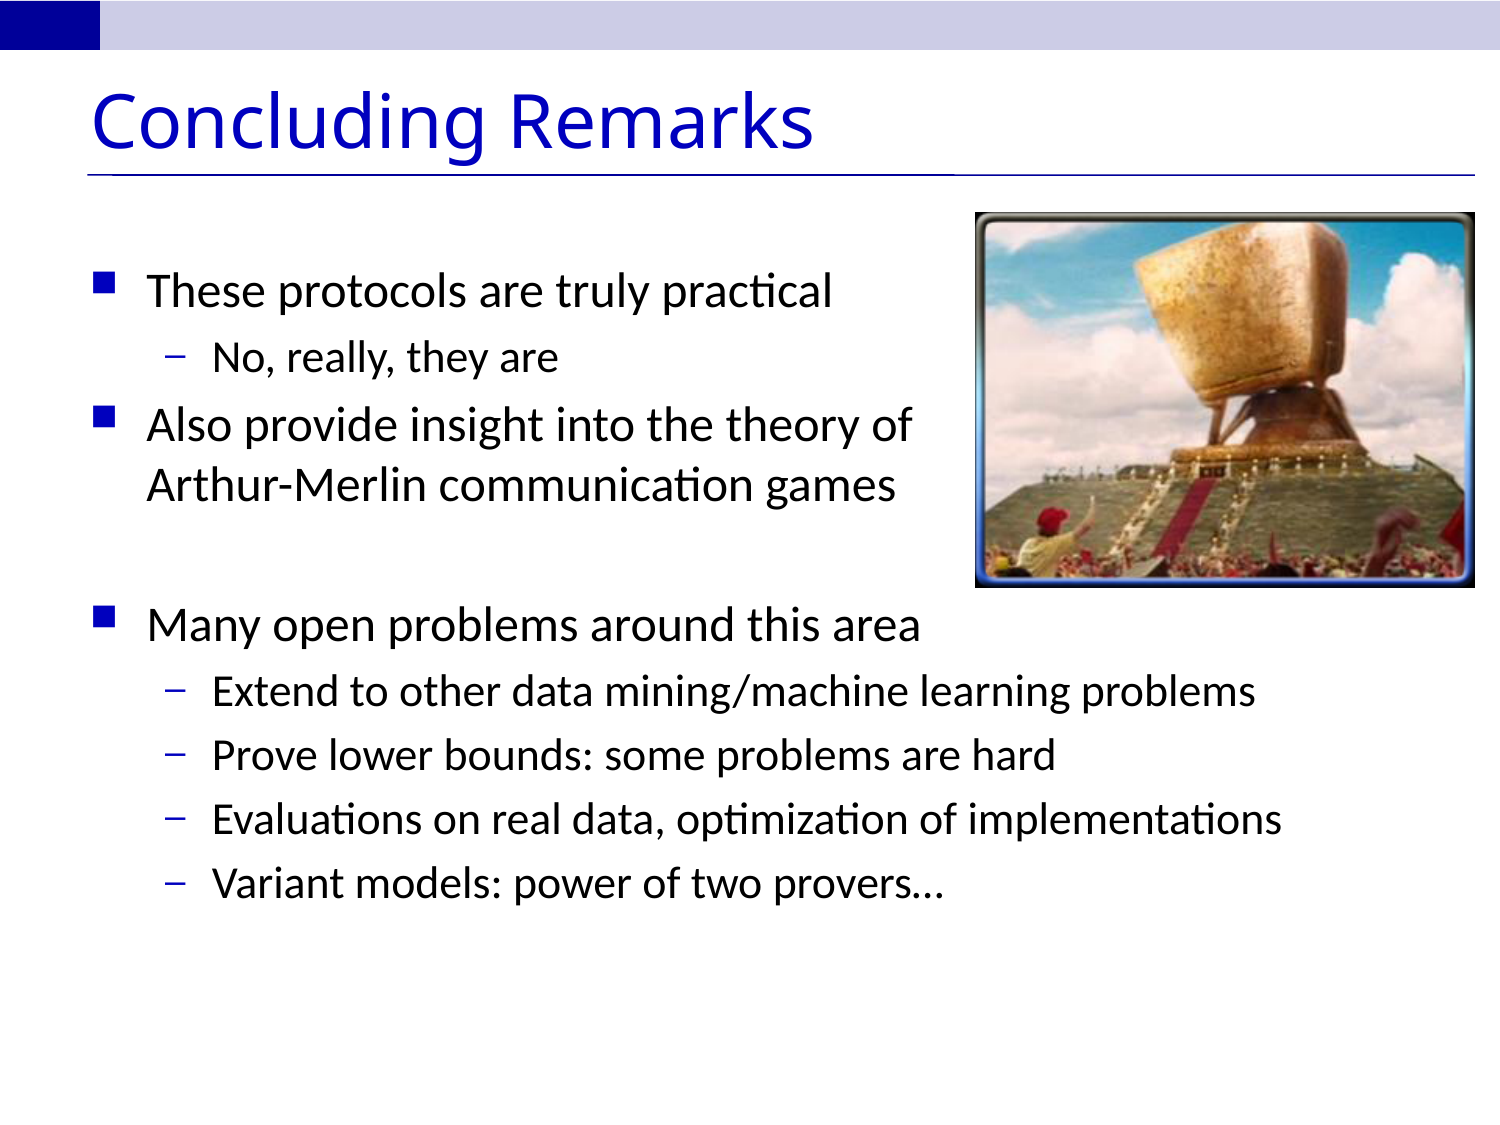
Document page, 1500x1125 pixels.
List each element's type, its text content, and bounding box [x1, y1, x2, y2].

picture [974, 212, 1476, 588]
title Concluding Remarks [74, 49, 1500, 188]
list These protocols are truly practical No, really, they are Also provide insight into the theory of Arthur-Merlin communication games Many open problems around this area Extend to other data mining/machine learning problems Prove lower bounds: some problems are hard Evaluations on real data, optimization of implementations Variant models: power of two provers… [74, 249, 1426, 963]
